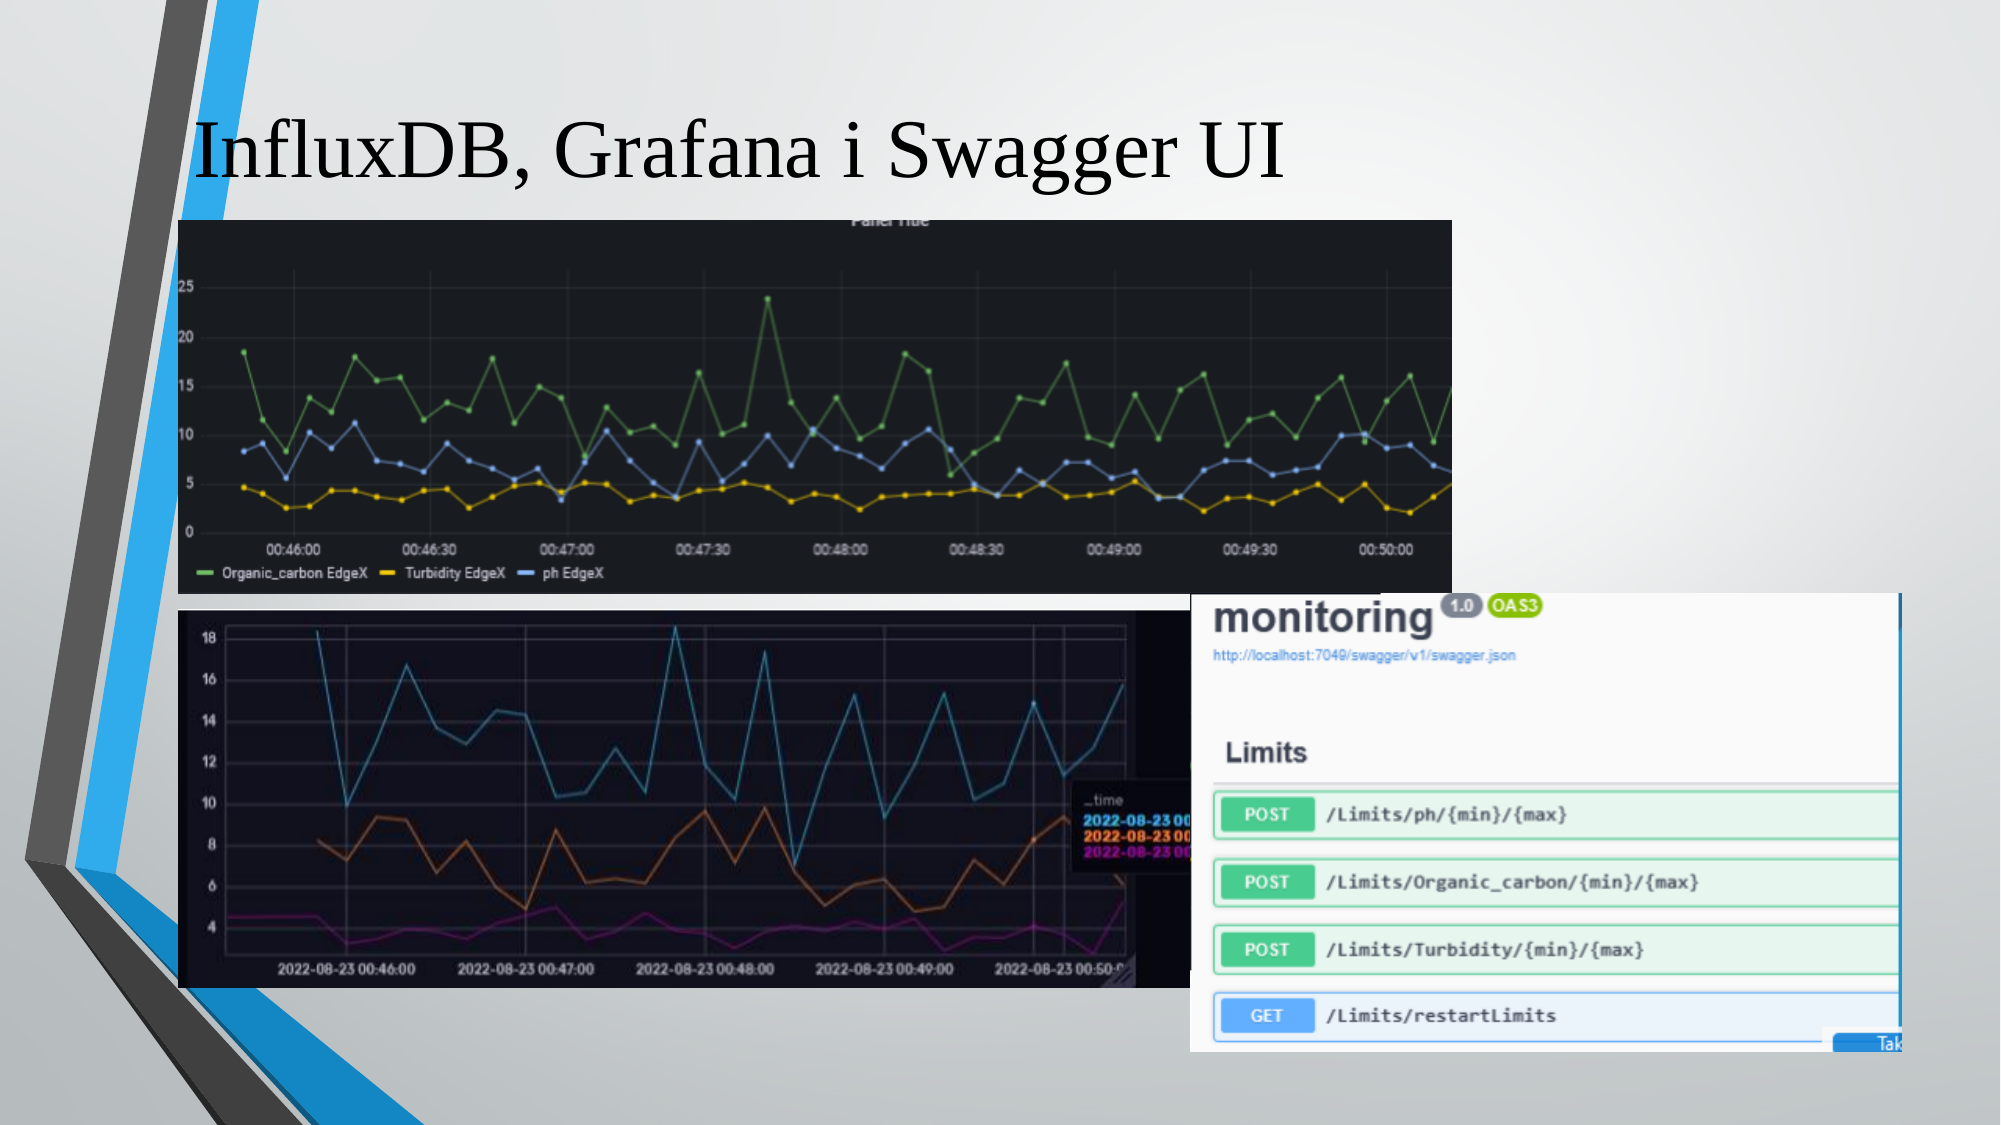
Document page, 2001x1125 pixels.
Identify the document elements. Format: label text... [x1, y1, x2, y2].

picture [177, 219, 1902, 1052]
title InfluxDB, Grafana i Swagger UI [178, 0, 1822, 288]
